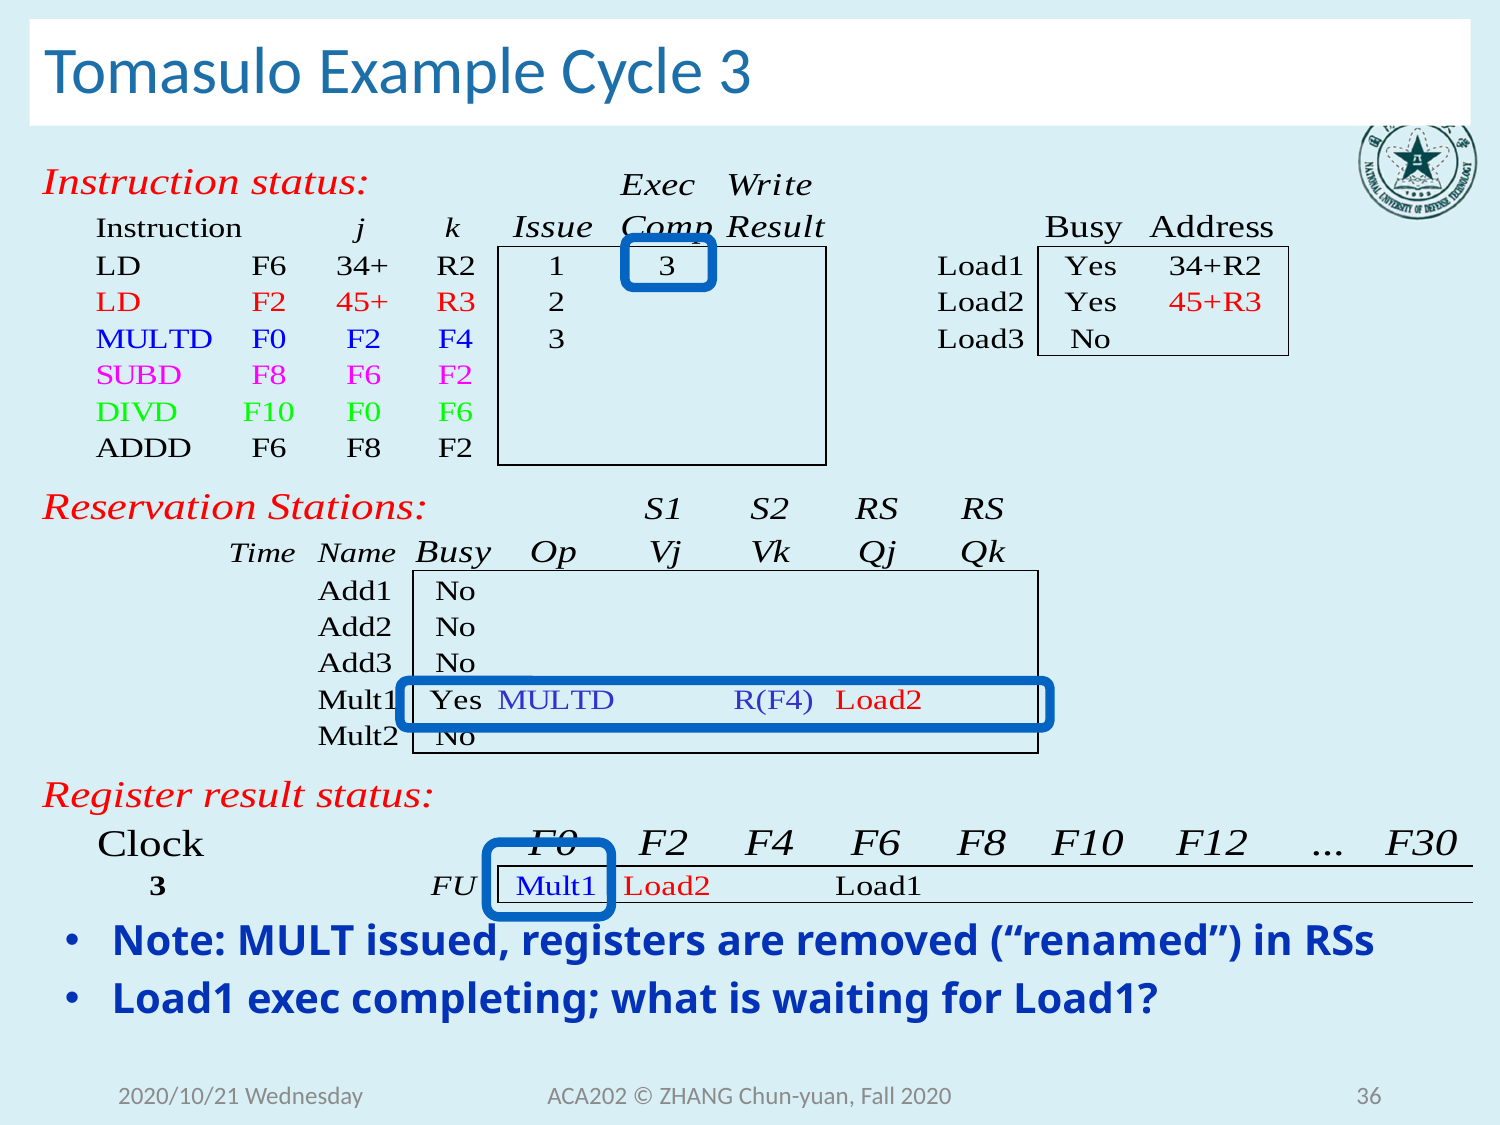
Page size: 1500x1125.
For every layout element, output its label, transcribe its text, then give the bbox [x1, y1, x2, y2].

slide_number 36 [1059, 1064, 1397, 1125]
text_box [34, 156, 1475, 976]
footer ACA202 © ZHANG Chun-yuan, Fall 2020 [496, 1064, 1004, 1125]
text_box Note: MULT issued, registers are removed (“renamed”) in RSs Load1 exec completing; what is waiting for Load1? [50, 976, 1444, 998]
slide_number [103, 1064, 441, 1125]
title Tomasulo Example Cycle 3 [29, 19, 1471, 126]
picture [1354, 102, 1480, 224]
